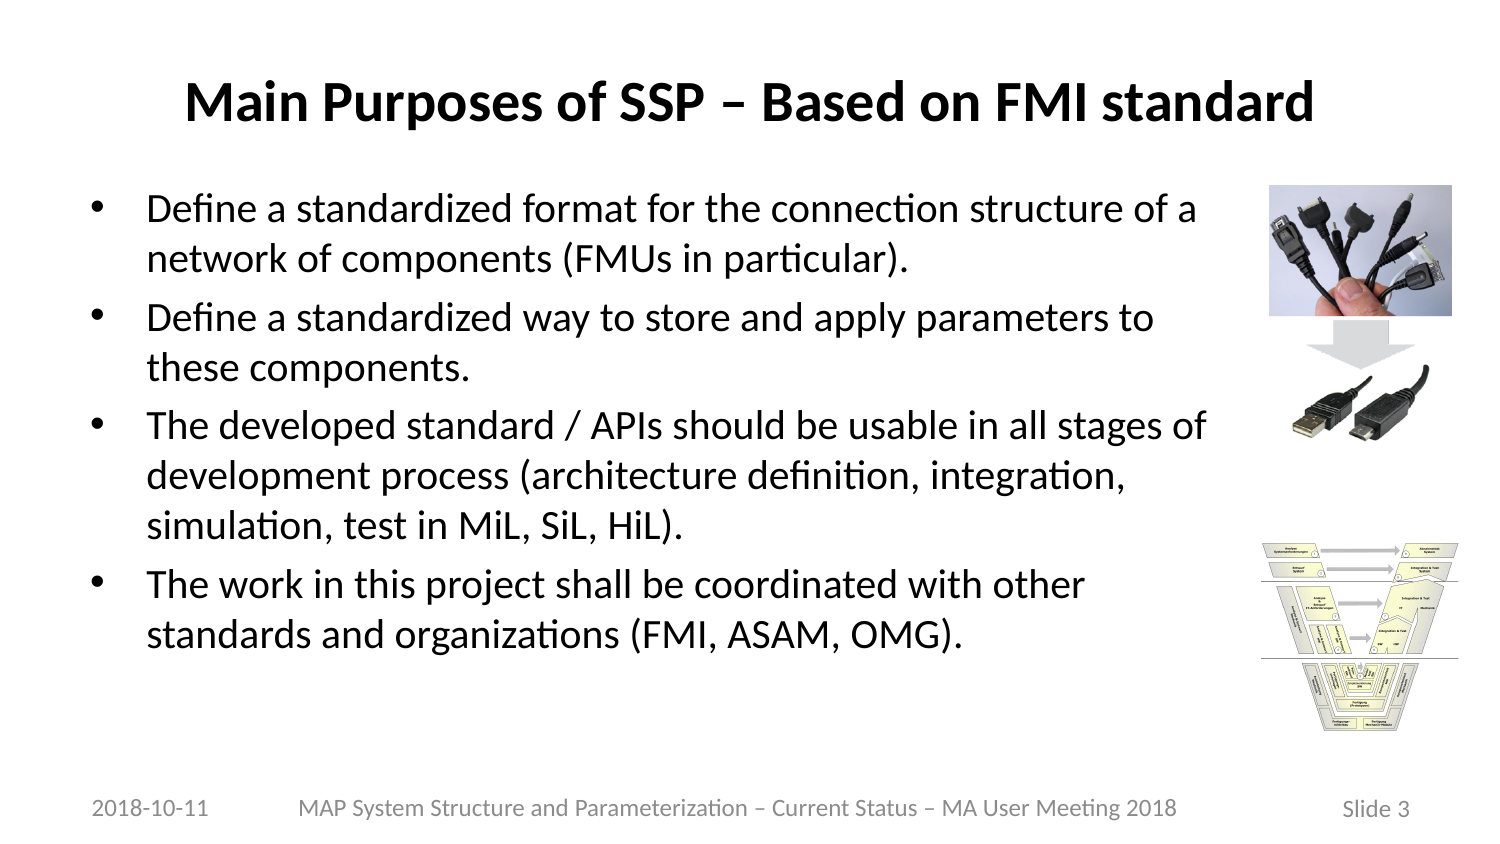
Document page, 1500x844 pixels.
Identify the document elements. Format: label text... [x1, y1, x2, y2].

picture [1269, 185, 1452, 442]
title Main Purposes of SSP – Based on FMI standard [75, 33, 1425, 162]
footer MAP System Structure and Parameterization – Current Status – MA User Meeting 2018 [277, 773, 1200, 840]
picture [1261, 539, 1460, 731]
slide_number Slide 3 [1259, 784, 1425, 830]
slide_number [76, 784, 243, 830]
list Define a standardized format for the connection structure of a network of components (FMUs in particular). Define a standardized way to store and apply parameters to these components. The developed standard / APIs should be usable in all stages of development process (architecture definition, integration, simulation, test in MiL, SiL, HiL). The work in this project shall be coordinated with other standards and organizations (FMI, ASAM, OMG). [75, 173, 1262, 765]
